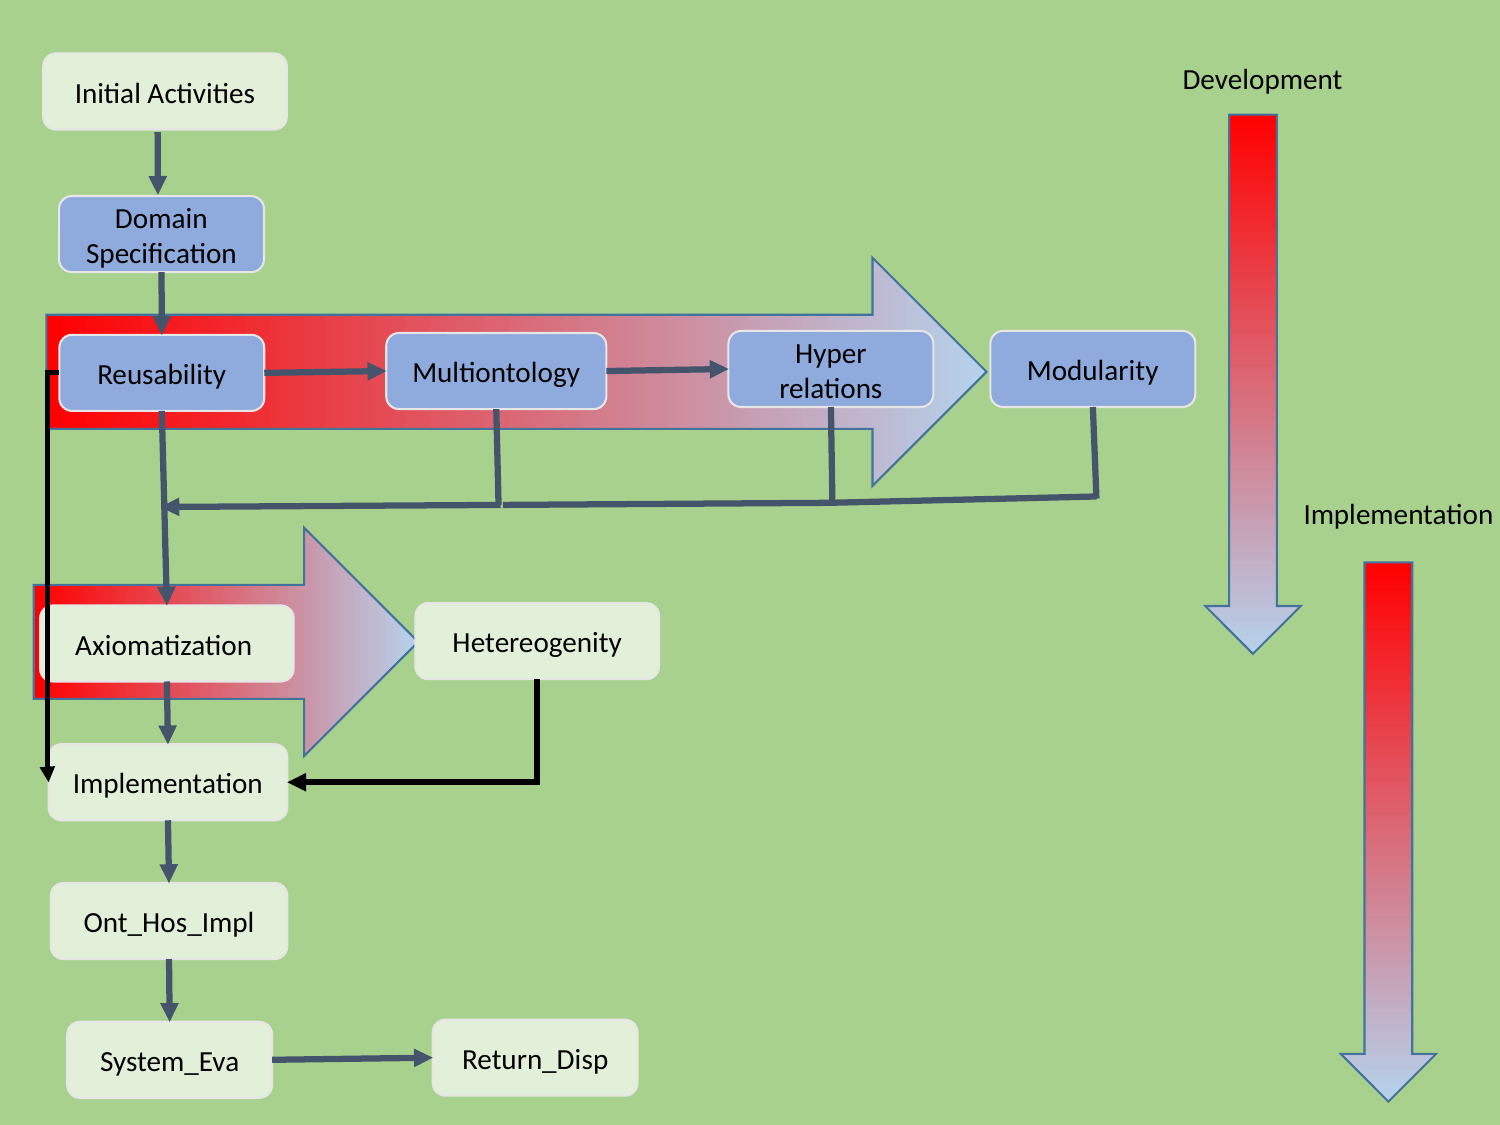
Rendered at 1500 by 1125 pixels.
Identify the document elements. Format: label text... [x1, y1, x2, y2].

text_box Ont_Hos_Impl [49, 881, 289, 961]
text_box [48, 368, 60, 783]
text_box Return_Disp [431, 1018, 639, 1097]
text_box [1202, 113, 1304, 656]
text_box Implementation [47, 743, 289, 822]
text_box Initial Activities [42, 52, 288, 131]
text_box Implementation [1288, 487, 1500, 538]
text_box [161, 507, 167, 606]
text_box Hyper relations [727, 329, 935, 409]
text_box Development [1167, 53, 1358, 103]
text_box [60, 407, 159, 430]
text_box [606, 368, 729, 372]
text_box [169, 525, 383, 759]
text_box Multiontology [385, 331, 608, 411]
text_box [60, 583, 161, 604]
text_box [45, 313, 160, 370]
text_box System_Eva [66, 1020, 274, 1099]
text_box Axiomatization [60, 604, 295, 683]
text_box [32, 583, 45, 700]
text_box Reusability [58, 333, 266, 412]
text_box Axiomatization [39, 606, 45, 680]
text_box Hetereogenity [419, 602, 661, 681]
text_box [161, 410, 167, 504]
text_box Domain Specification [57, 194, 266, 274]
text_box Modularity [989, 329, 1197, 409]
text_box [1338, 561, 1439, 1104]
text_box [830, 496, 1097, 503]
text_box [1092, 406, 1097, 496]
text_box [360, 605, 464, 856]
text_box [60, 683, 164, 700]
text_box [164, 255, 989, 489]
